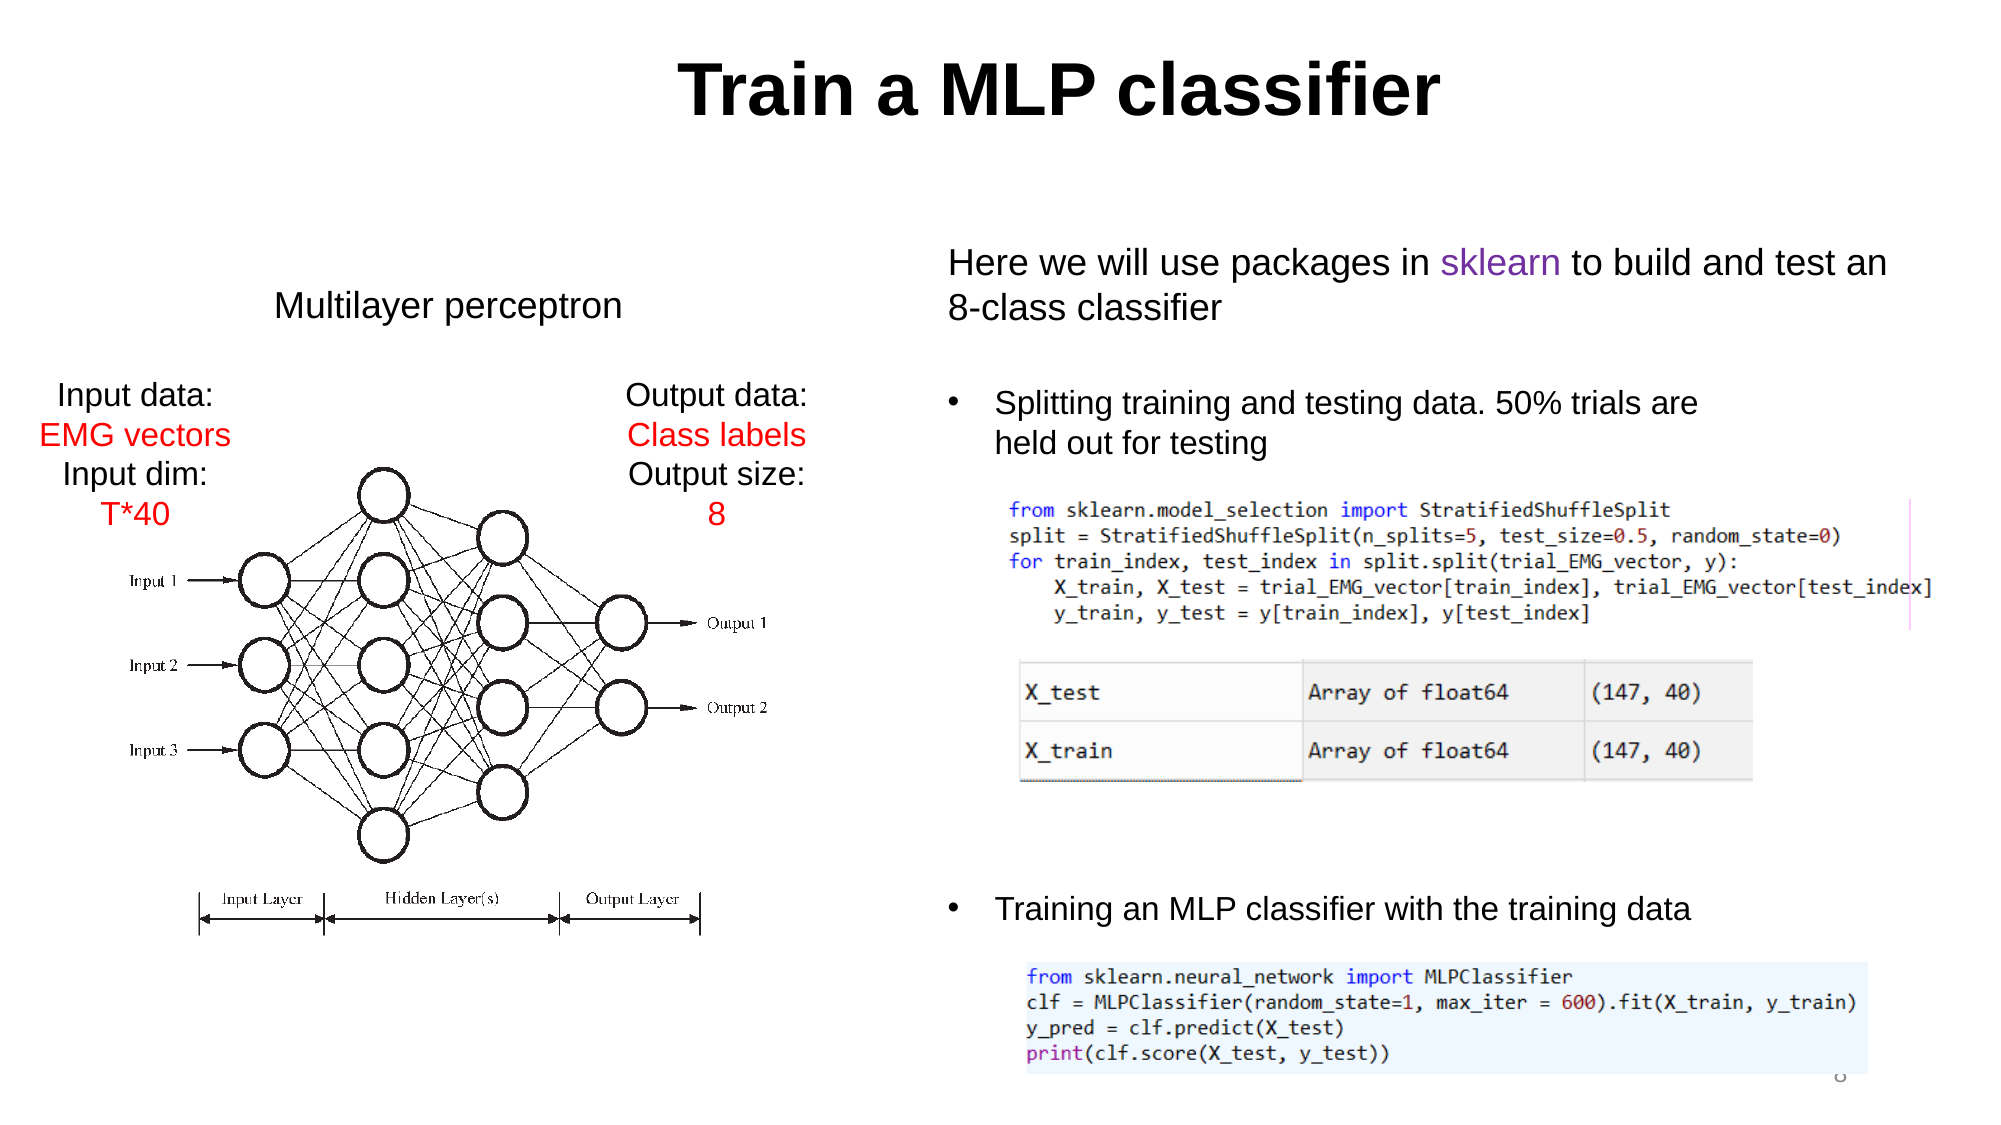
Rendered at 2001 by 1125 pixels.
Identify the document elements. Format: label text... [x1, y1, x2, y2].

picture [1024, 962, 1868, 1074]
text_box Train a MLP classifier [258, 32, 1861, 138]
slide_number 8 [1412, 1074, 1863, 1103]
picture [1005, 499, 1936, 630]
text_box Training an MLP classifier with the training data [933, 879, 1745, 935]
text_box Here we will use packages in sklearn to build and test an 8-class classifier [933, 230, 1936, 336]
text_box Splitting training and testing data. 50% trials are held out for testing [933, 374, 1745, 469]
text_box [11, 273, 825, 936]
picture [1012, 659, 1753, 782]
